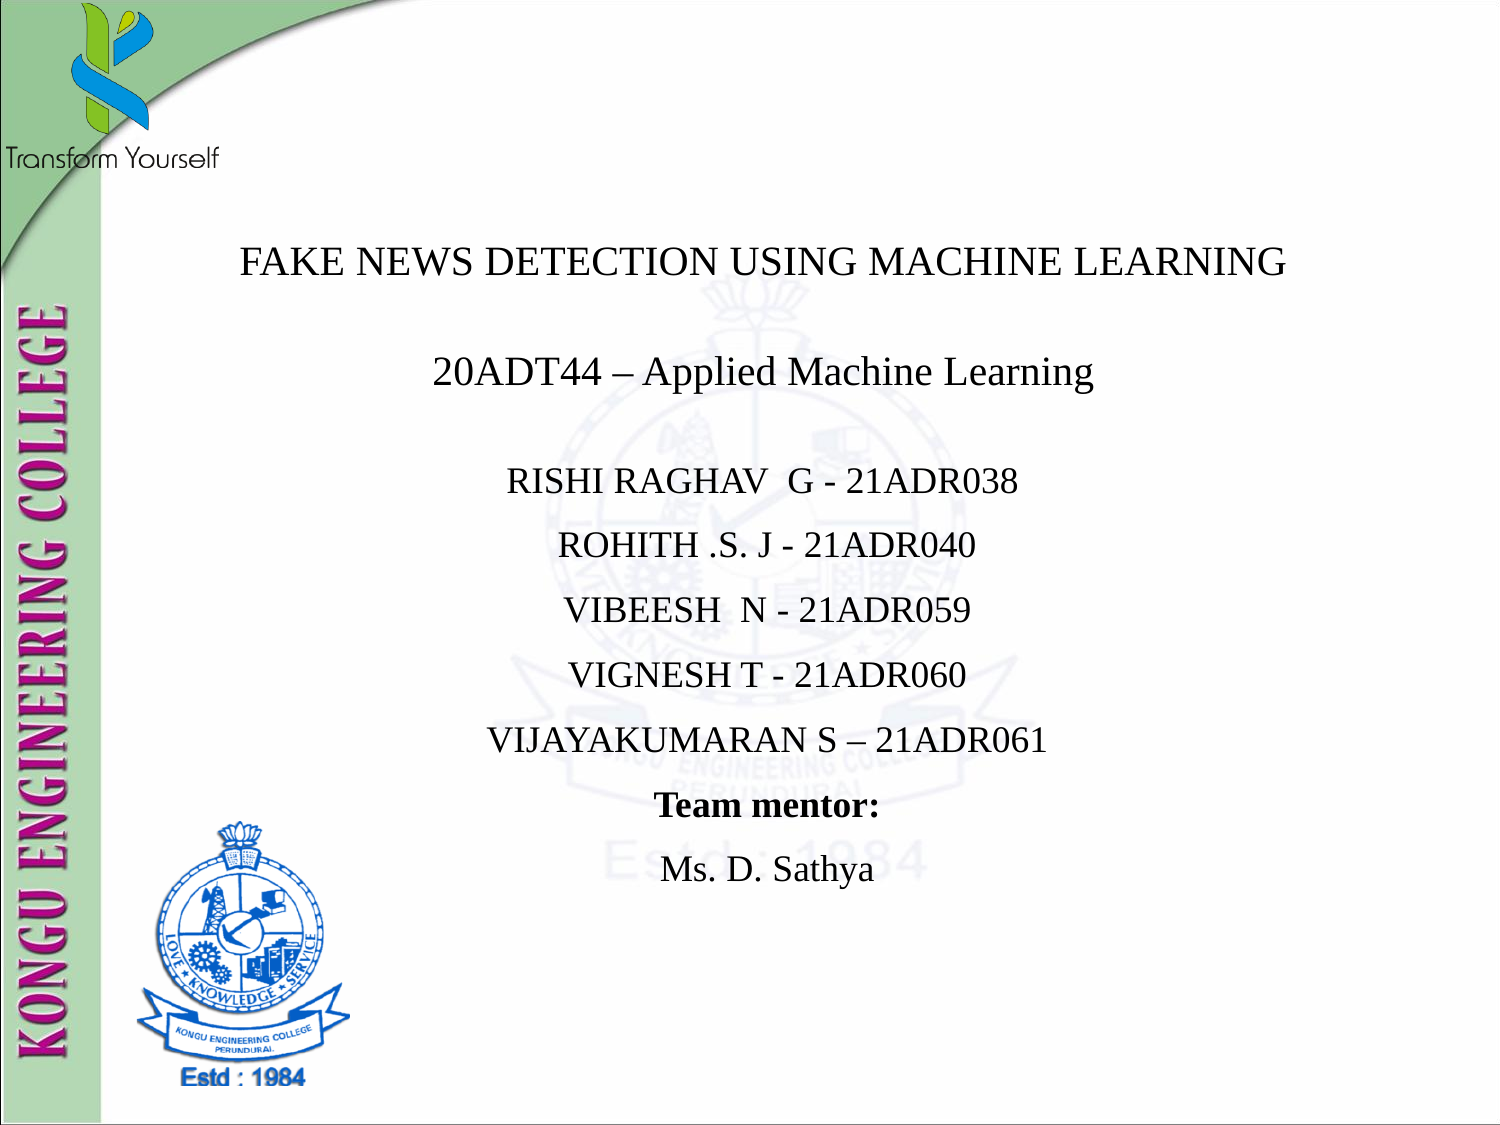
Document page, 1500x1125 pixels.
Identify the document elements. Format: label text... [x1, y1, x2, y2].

subtitle FAKE NEWS DETECTION USING MACHINE LEARNING 20ADT44 – Applied Machine Learning RISHI RAGHAV G - 21ADR038 ROHITH .S. J - 21ADR040 VIBEESH N - 21ADR059 VIGNESH T - 21ADR060 VIJAYAKUMARAN S – 21ADR061 Team mentor: Ms. D. Sathya [136, 167, 1401, 1057]
picture [0, 0, 1500, 1125]
